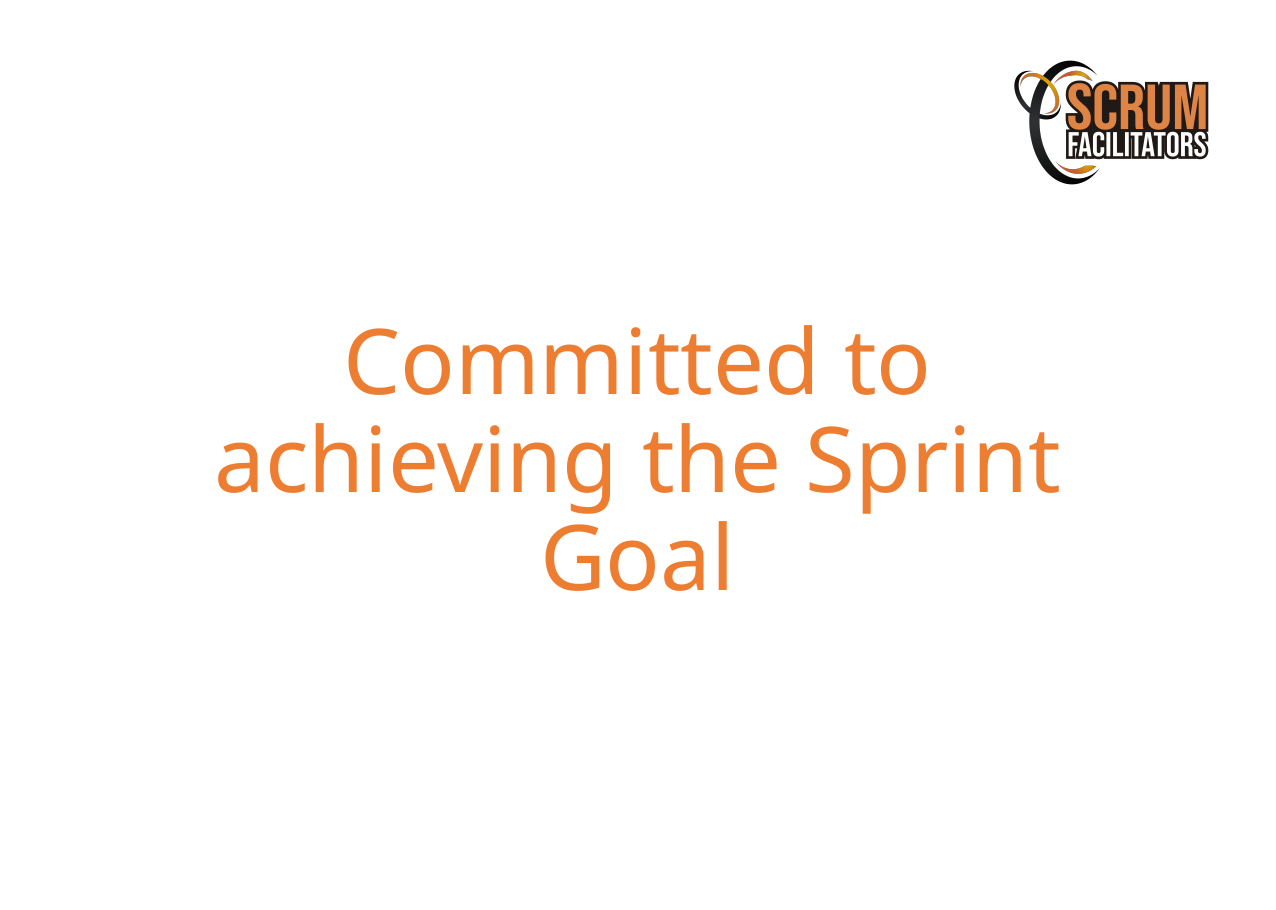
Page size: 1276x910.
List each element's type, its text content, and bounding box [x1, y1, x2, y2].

picture [1011, 57, 1211, 187]
list Committed to achieving the Sprint Goal [132, 291, 1143, 618]
